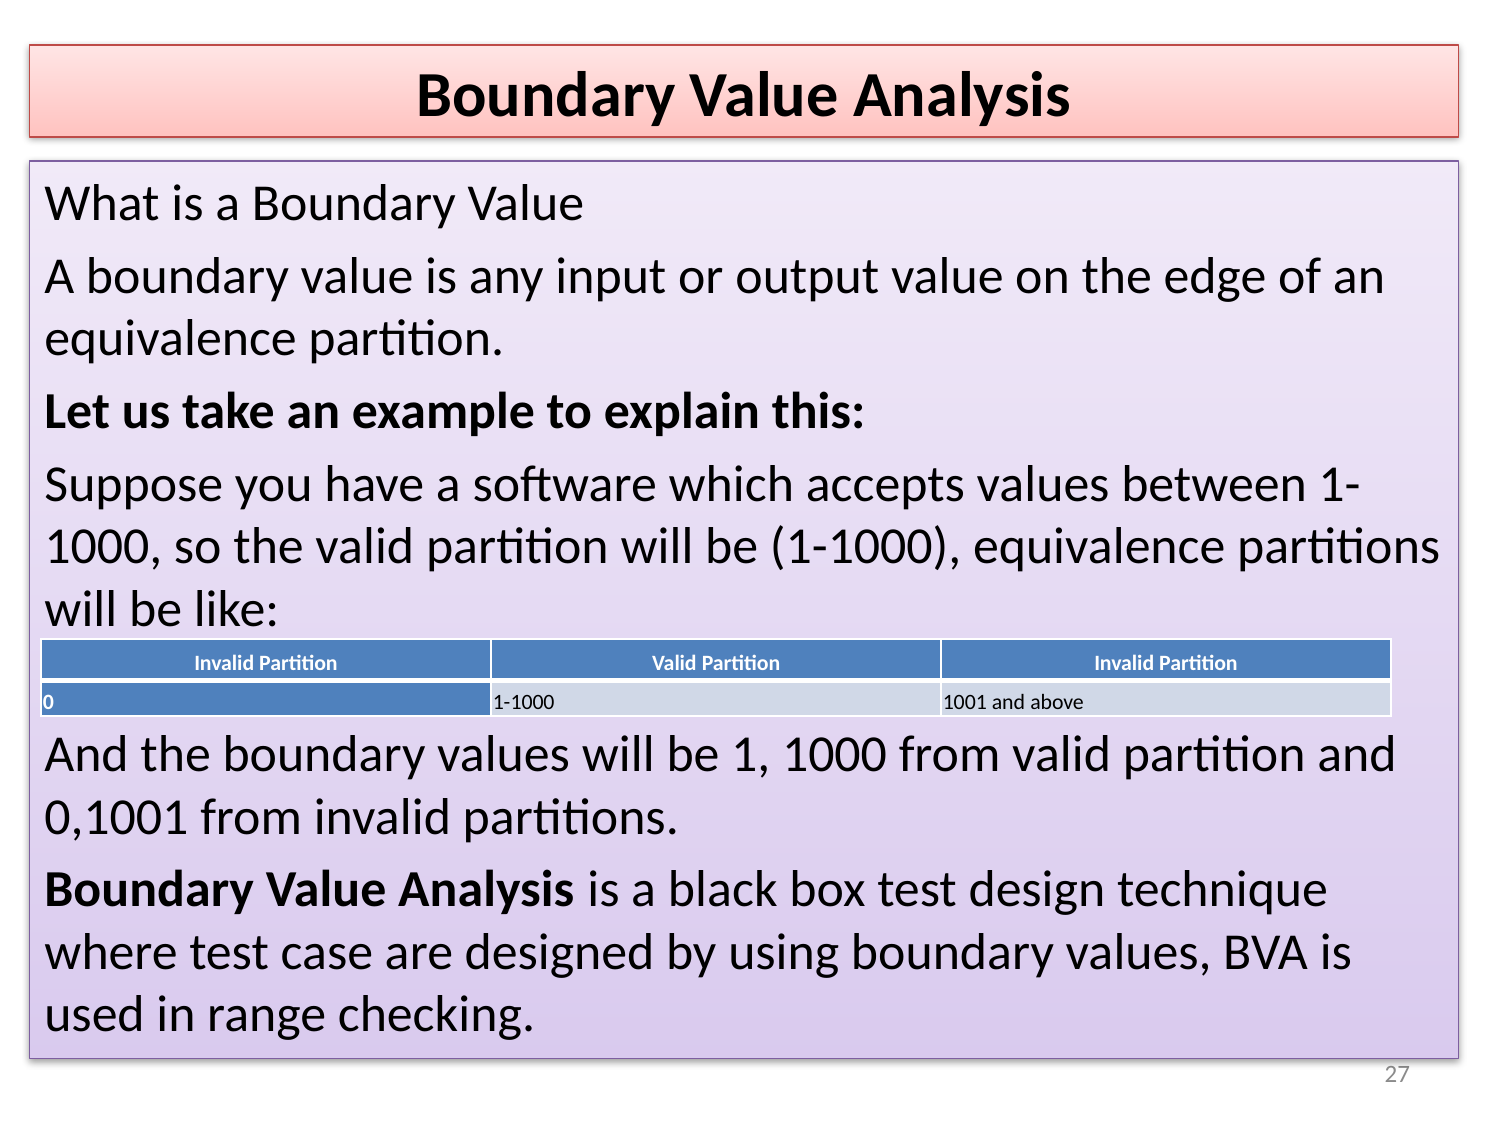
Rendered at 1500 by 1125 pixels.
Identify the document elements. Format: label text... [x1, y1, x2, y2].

slide_number 27 [1074, 1042, 1425, 1103]
list What is a Boundary Value A boundary value is any input or output value on the edge of an equivalence partition. Let us take an example to explain this: Suppose you have a software which accepts values between 1-1000, so the valid partition will be (1-1000), equivalence partitions will be like: And the boundary values will be 1, 1000 from valid partition and 0,1001 from invalid partitions. Boundary Value Analysis is a black box test design technique where test case are designed by using boundary values, BVA is used in range checking. [29, 160, 1459, 1059]
table_header Invalid Partition [42, 640, 490, 678]
table_cell 1001 and above [942, 683, 1390, 715]
table_header Valid Partition [492, 640, 940, 678]
table_cell 0 [42, 683, 490, 715]
table_cell 1-1000 [492, 683, 940, 715]
table_header Invalid Partition [942, 640, 1390, 678]
title Boundary Value Analysis [29, 44, 1459, 138]
